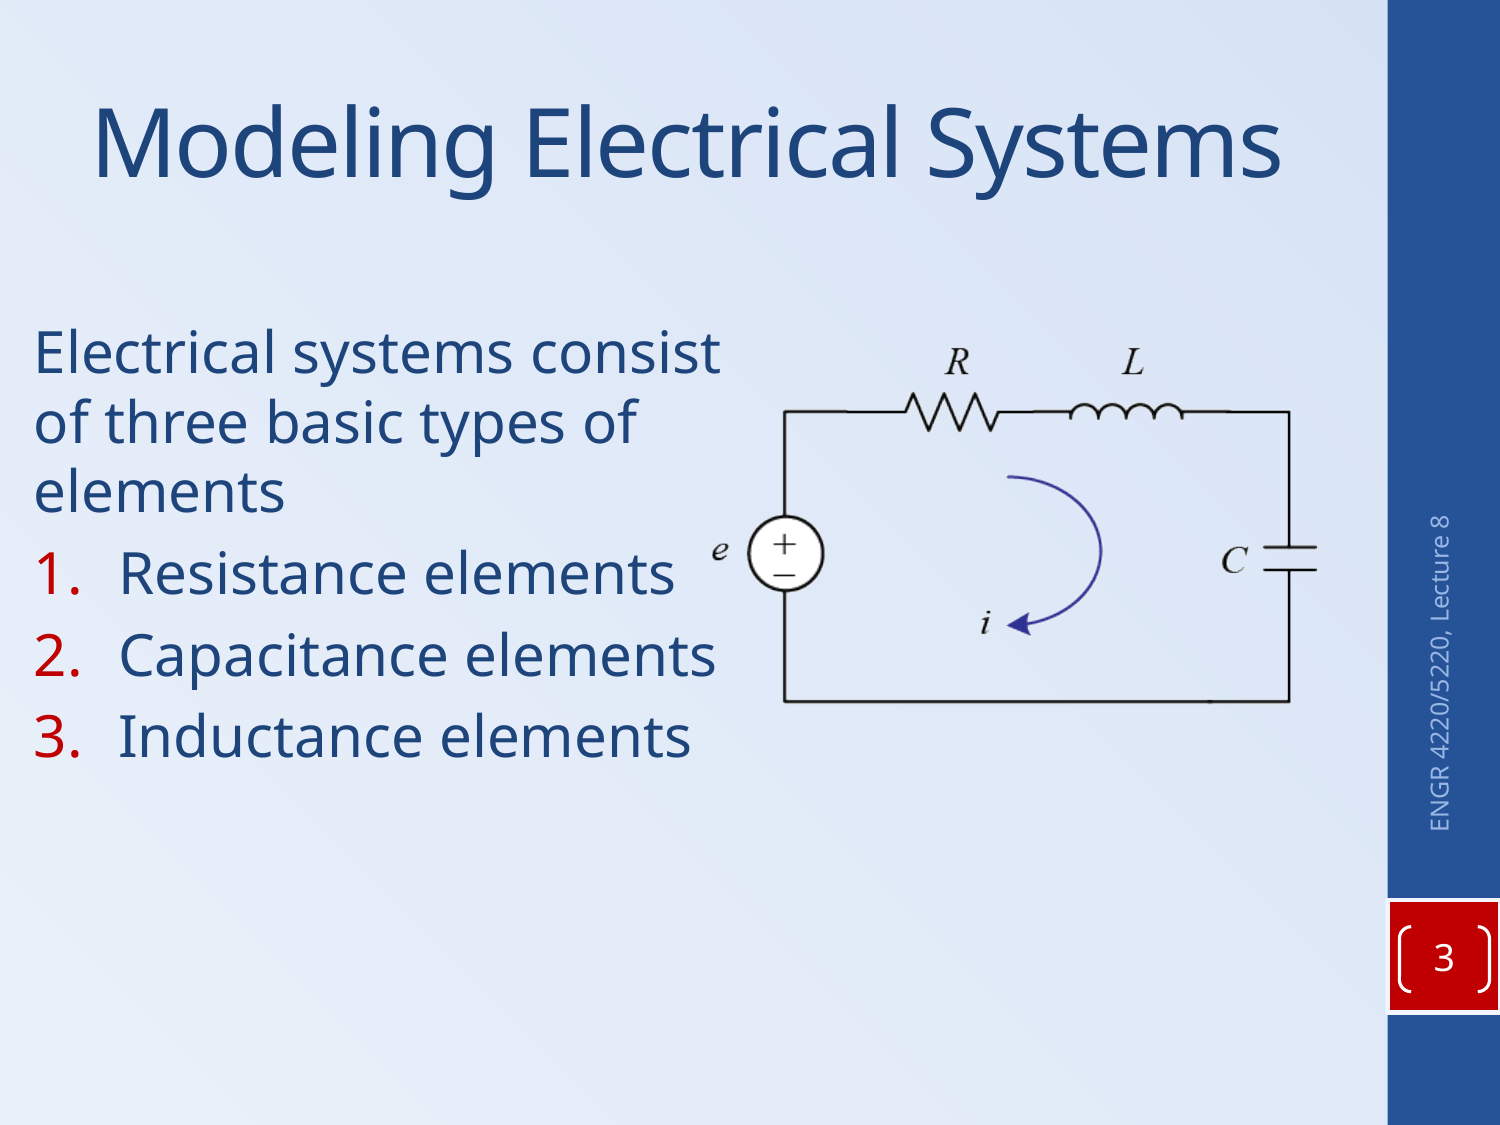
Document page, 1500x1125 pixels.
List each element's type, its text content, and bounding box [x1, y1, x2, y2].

footer ENGR 4220/5220, Lecture 8 [1408, 500, 1469, 889]
list Electrical systems consist of three basic types of elements Resistance elements Capacitance elements Inductance elements [0, 307, 738, 1050]
slide_number 3 [1397, 925, 1492, 994]
title Modeling Electrical Systems [75, 45, 1325, 233]
picture [677, 288, 1349, 764]
